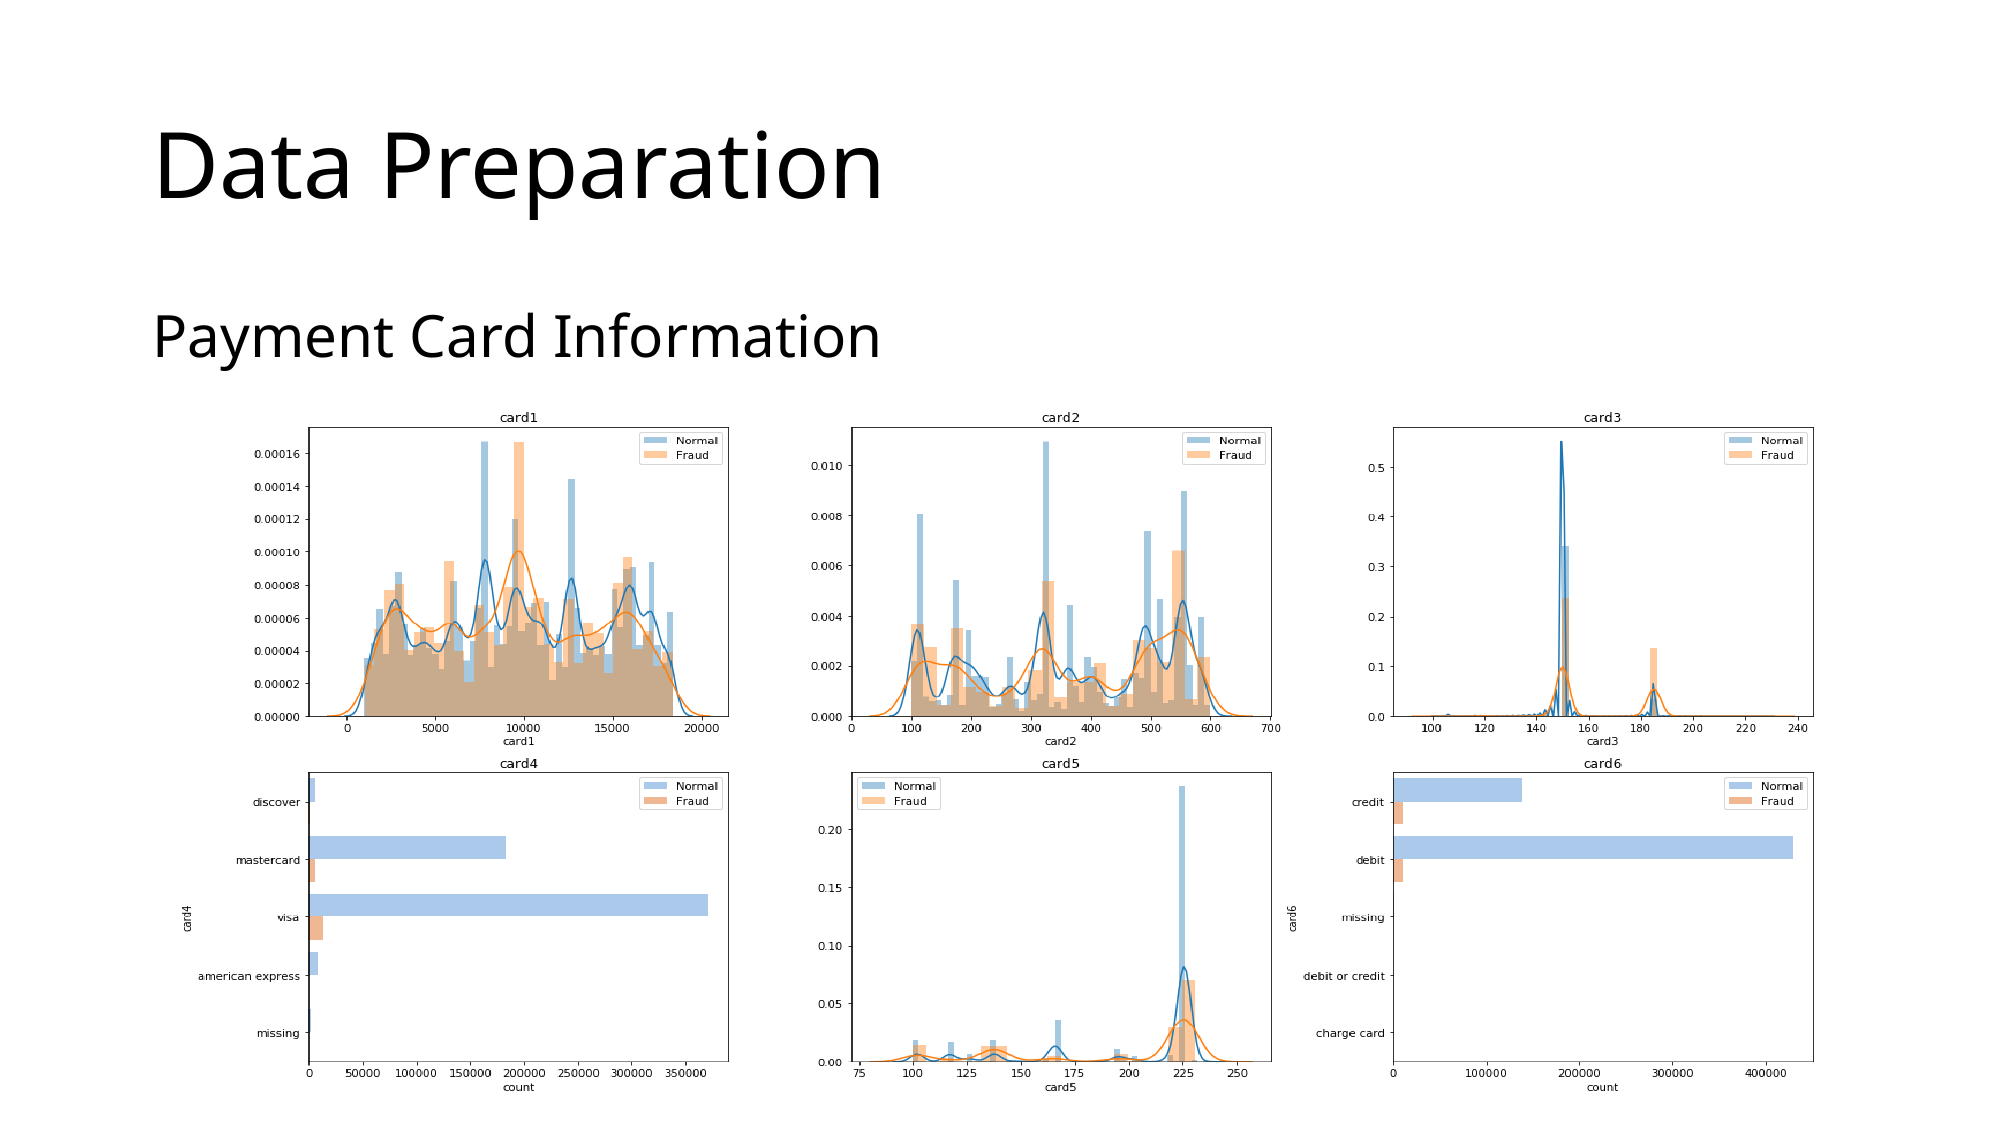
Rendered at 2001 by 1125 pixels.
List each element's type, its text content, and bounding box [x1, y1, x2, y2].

list Payment Card Information [137, 299, 1863, 1014]
title Data Preparation [137, 59, 1863, 278]
picture [174, 405, 1825, 1098]
